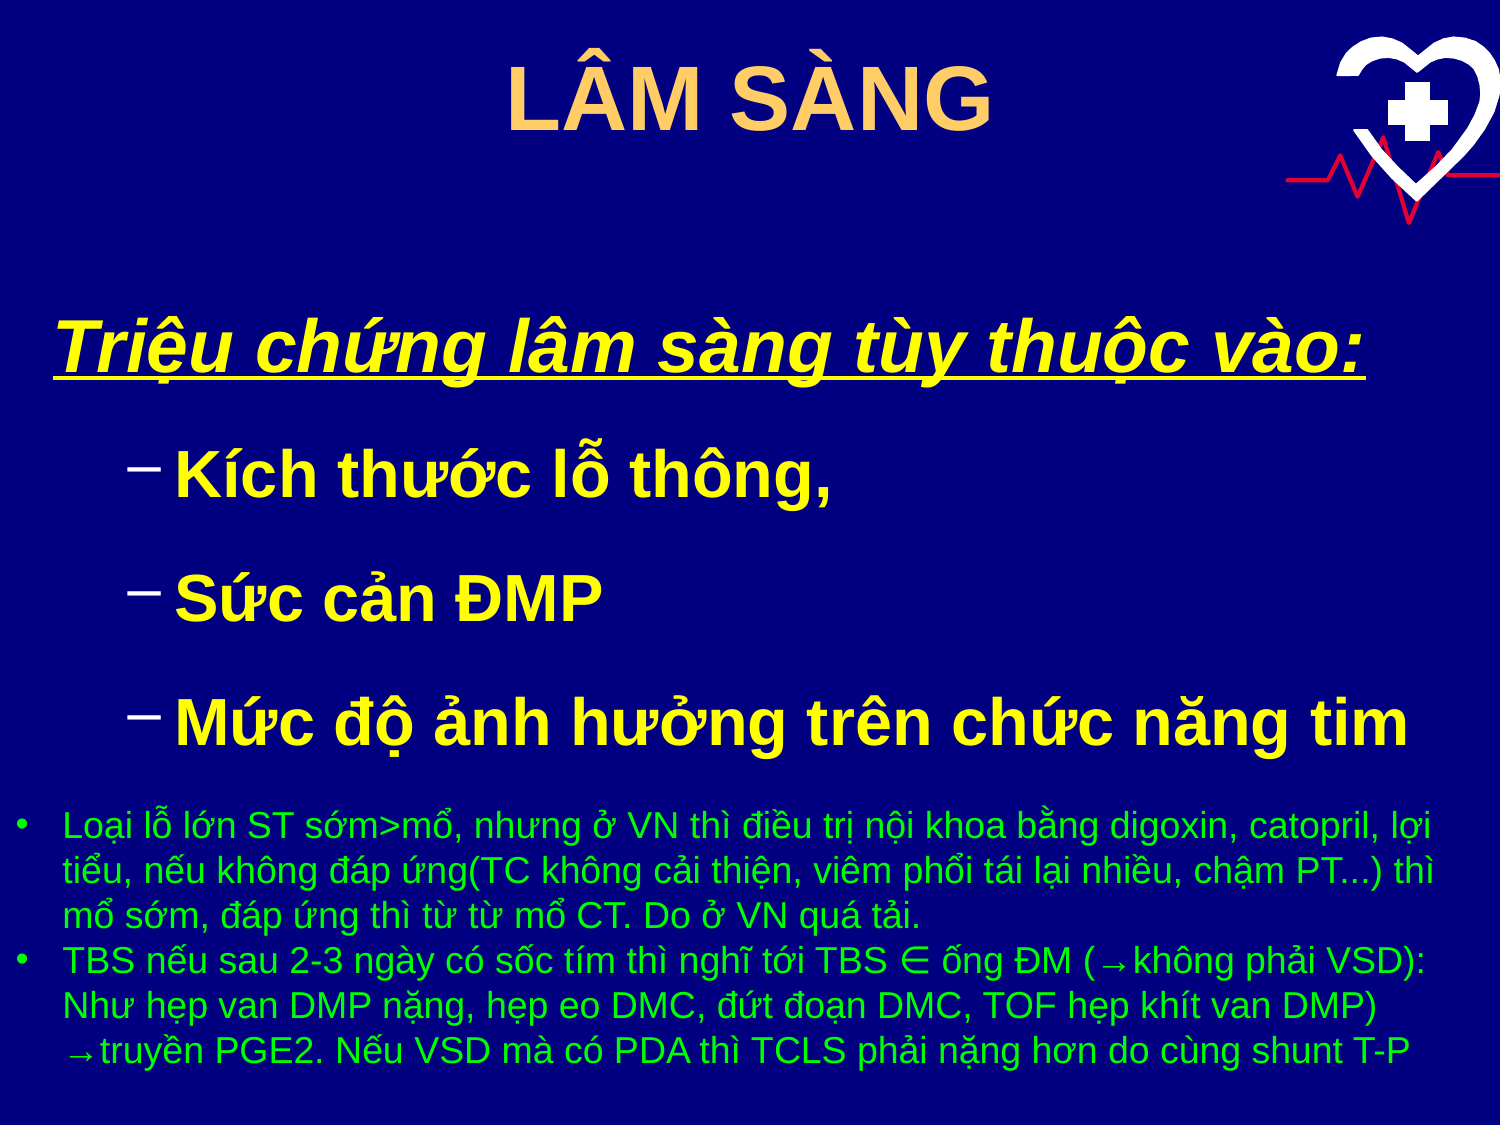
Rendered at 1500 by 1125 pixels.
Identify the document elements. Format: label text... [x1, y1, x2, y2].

text_box Loại lỗ lớn ST sớm>mổ, nhưng ở VN thì điều trị nội khoa bằng digoxin, catopril, lợi tiểu, nếu không đáp ứng(TC không cải thiện, viêm phổi tái lại nhiều, chậm PT...) thì mổ sớm, đáp ứng thì từ từ mổ CT. Do ở VN quá tải. TBS nếu sau 2-3 ngày có sốc tím thì nghĩ tới TBS ∈ ống ĐM (→không phải VSD): Như hẹp van DMP nặng, hẹp eo DMC, đứt đoạn DMC, TOF hẹp khít van DMP) →truyền PGE2. Nếu VSD mà có PDA thì TCLS phải nặng hơn do cùng shunt T-P [0, 793, 1500, 1079]
list Triệu chứng lâm sàng tùy thuộc vào: Kích thước lỗ thông, Sức cản ĐMP Mức độ ảnh hưởng trên chức năng tim [37, 262, 1450, 793]
title LÂM SÀNG [112, 0, 1388, 188]
